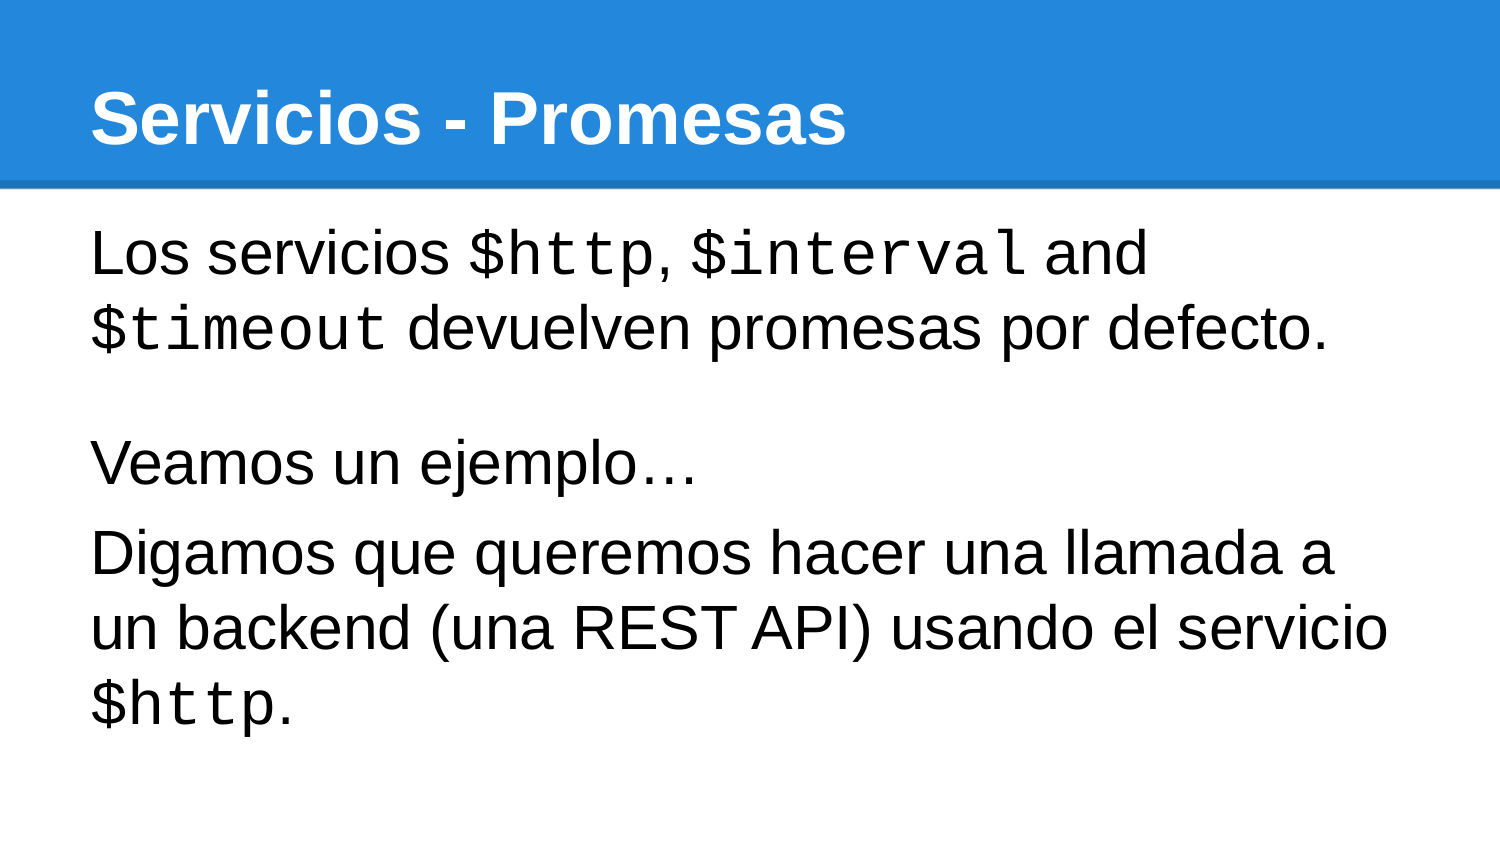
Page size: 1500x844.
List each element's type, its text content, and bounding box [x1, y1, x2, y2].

title Servicios - Promesas [75, 33, 1425, 175]
list Los servicios $http, $interval and $timeout devuelven promesas por defecto. Veamos un ejemplo… Digamos que queremos hacer una llamada a un backend (una REST API) usando el servicio $http. [75, 196, 1425, 808]
